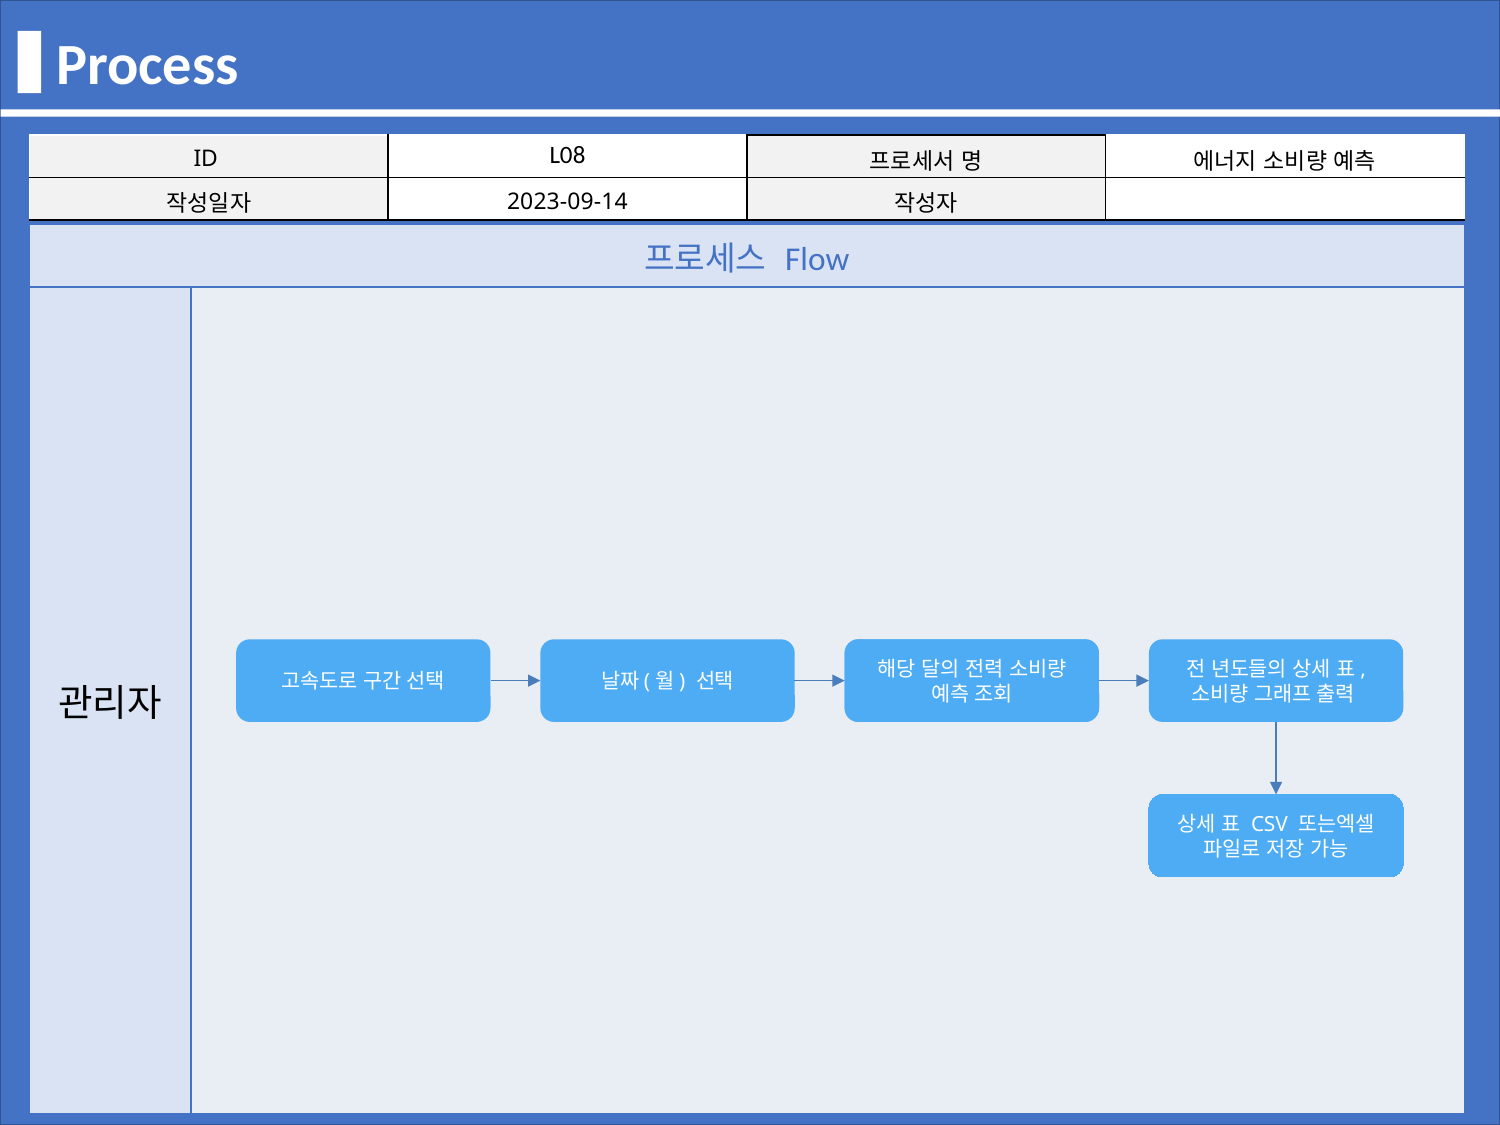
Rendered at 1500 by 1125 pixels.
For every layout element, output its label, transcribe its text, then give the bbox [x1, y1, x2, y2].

table_header 프로세서 명 [748, 136, 1105, 177]
table_cell 2023-09-14 [389, 178, 746, 219]
text_box 해당 달의 전력 소비량 예측 조회 [844, 639, 1100, 722]
table_cell [1106, 178, 1463, 219]
text_box 고속도로 구간 선택 [236, 639, 491, 722]
table_cell 작성자 [748, 178, 1105, 219]
text_box Process [41, 19, 1388, 104]
table_header 프로세스 Flow [30, 225, 1464, 286]
text_box 날짜(월) 선택 [540, 639, 795, 722]
text_box 전 년도들의 상세 표, 소비량 그래프 출력 [1148, 639, 1404, 722]
table_header 에너지 소비량 예측 [1106, 136, 1463, 177]
table_header L08 [389, 136, 746, 177]
text_box [17, 30, 42, 94]
text_box [0, 118, 1500, 1125]
text_box [0, 108, 1500, 118]
text_box [0, 0, 1500, 108]
table_header ID [30, 136, 387, 177]
table_cell [192, 288, 1464, 1113]
text_box 상세 표 CSV 또는엑셀 파일로 저장 가능 [1148, 794, 1404, 877]
table_cell 작성일자 [30, 178, 387, 219]
table_cell 관리자 [30, 288, 190, 1113]
